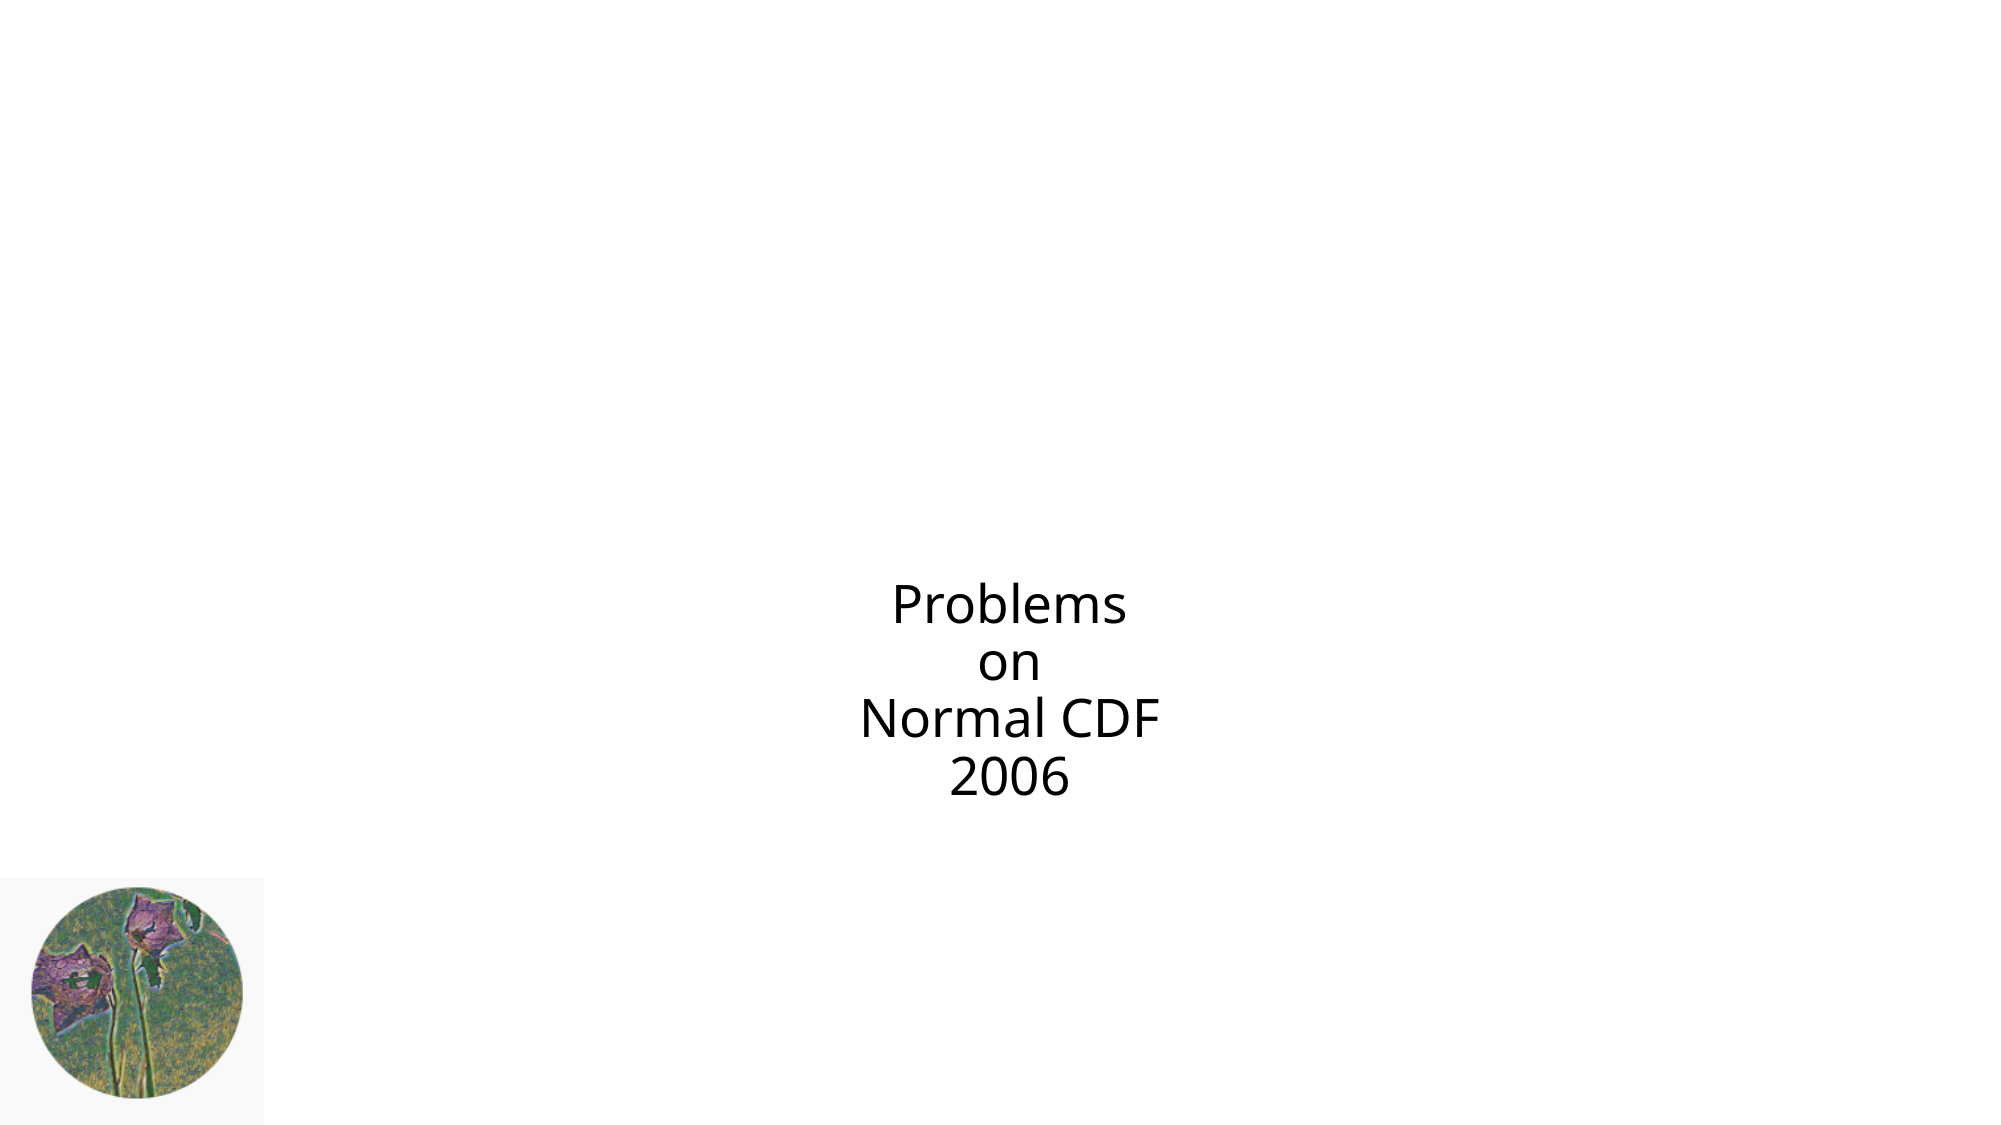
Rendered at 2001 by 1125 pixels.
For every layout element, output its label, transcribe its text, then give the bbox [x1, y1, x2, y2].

title Problems on Normal CDF 2006 [143, 184, 1877, 878]
picture [0, 877, 264, 1125]
